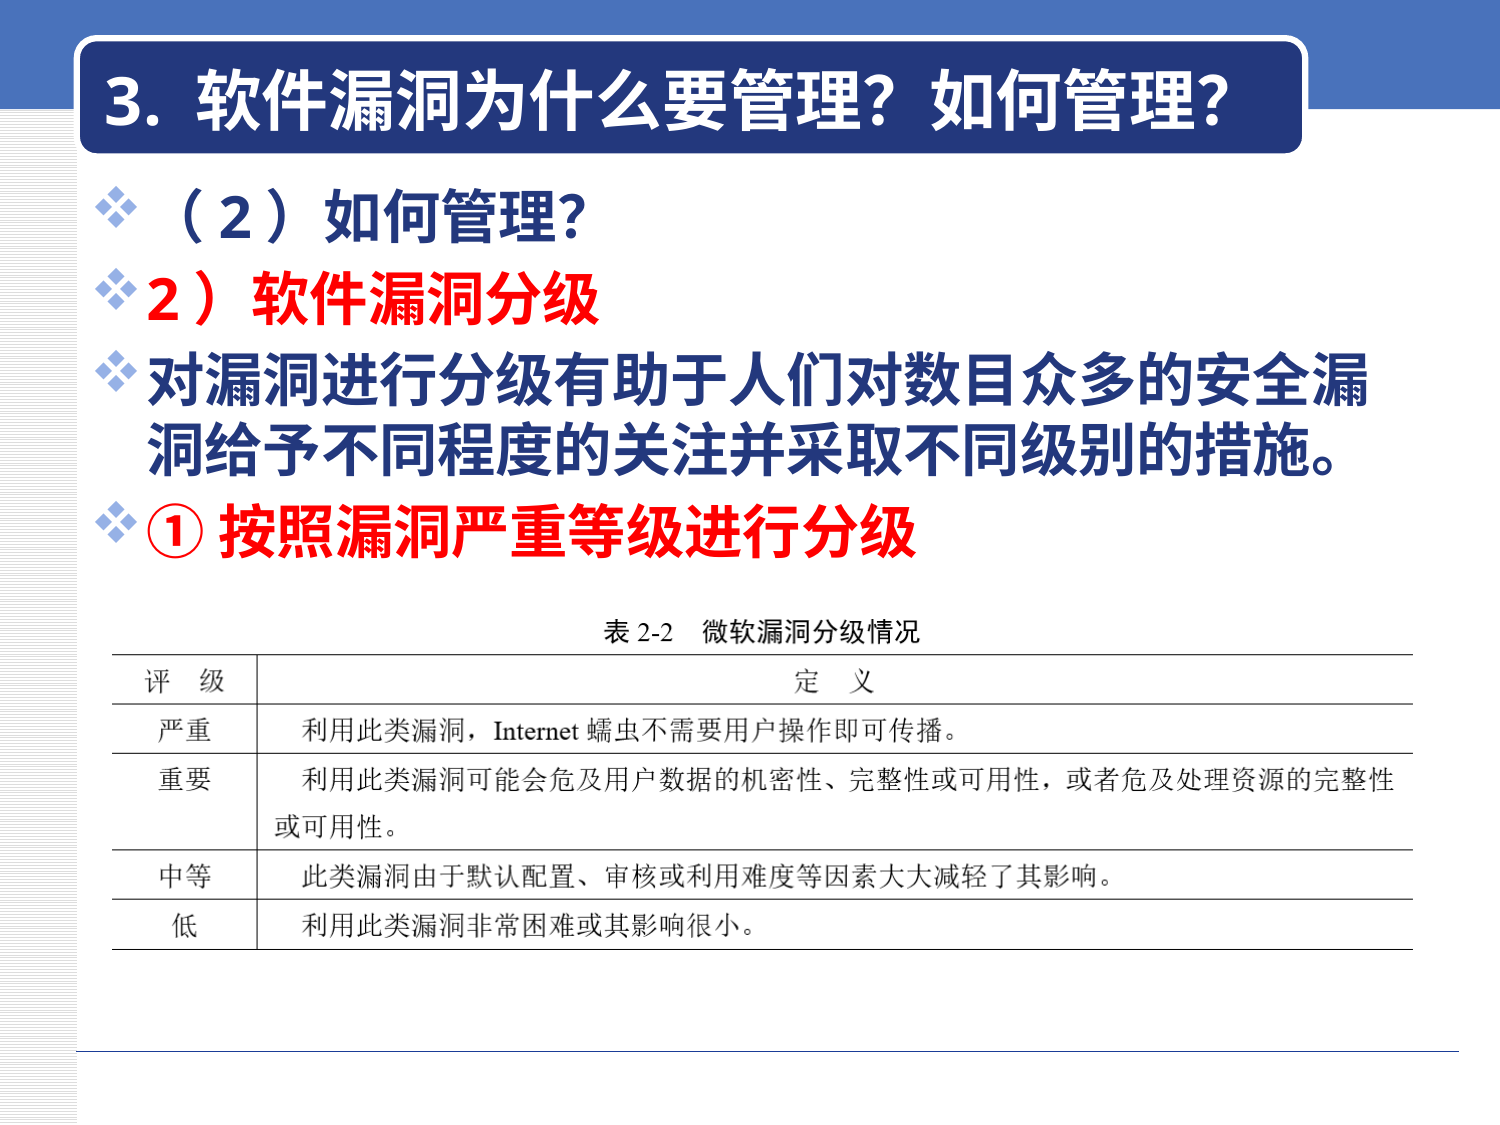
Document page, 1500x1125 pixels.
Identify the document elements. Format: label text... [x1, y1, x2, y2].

picture [107, 616, 1425, 953]
title 3. 软件漏洞为什么要管理？如何管理？ [89, 52, 1317, 145]
list （2）如何管理？ 2）软件漏洞分级 对漏洞进行分级有助于人们对数目众多的安全漏洞给予不同程度的关注并采取不同级别的措施。 ①按照漏洞严重等级进行分级 [75, 172, 1425, 920]
